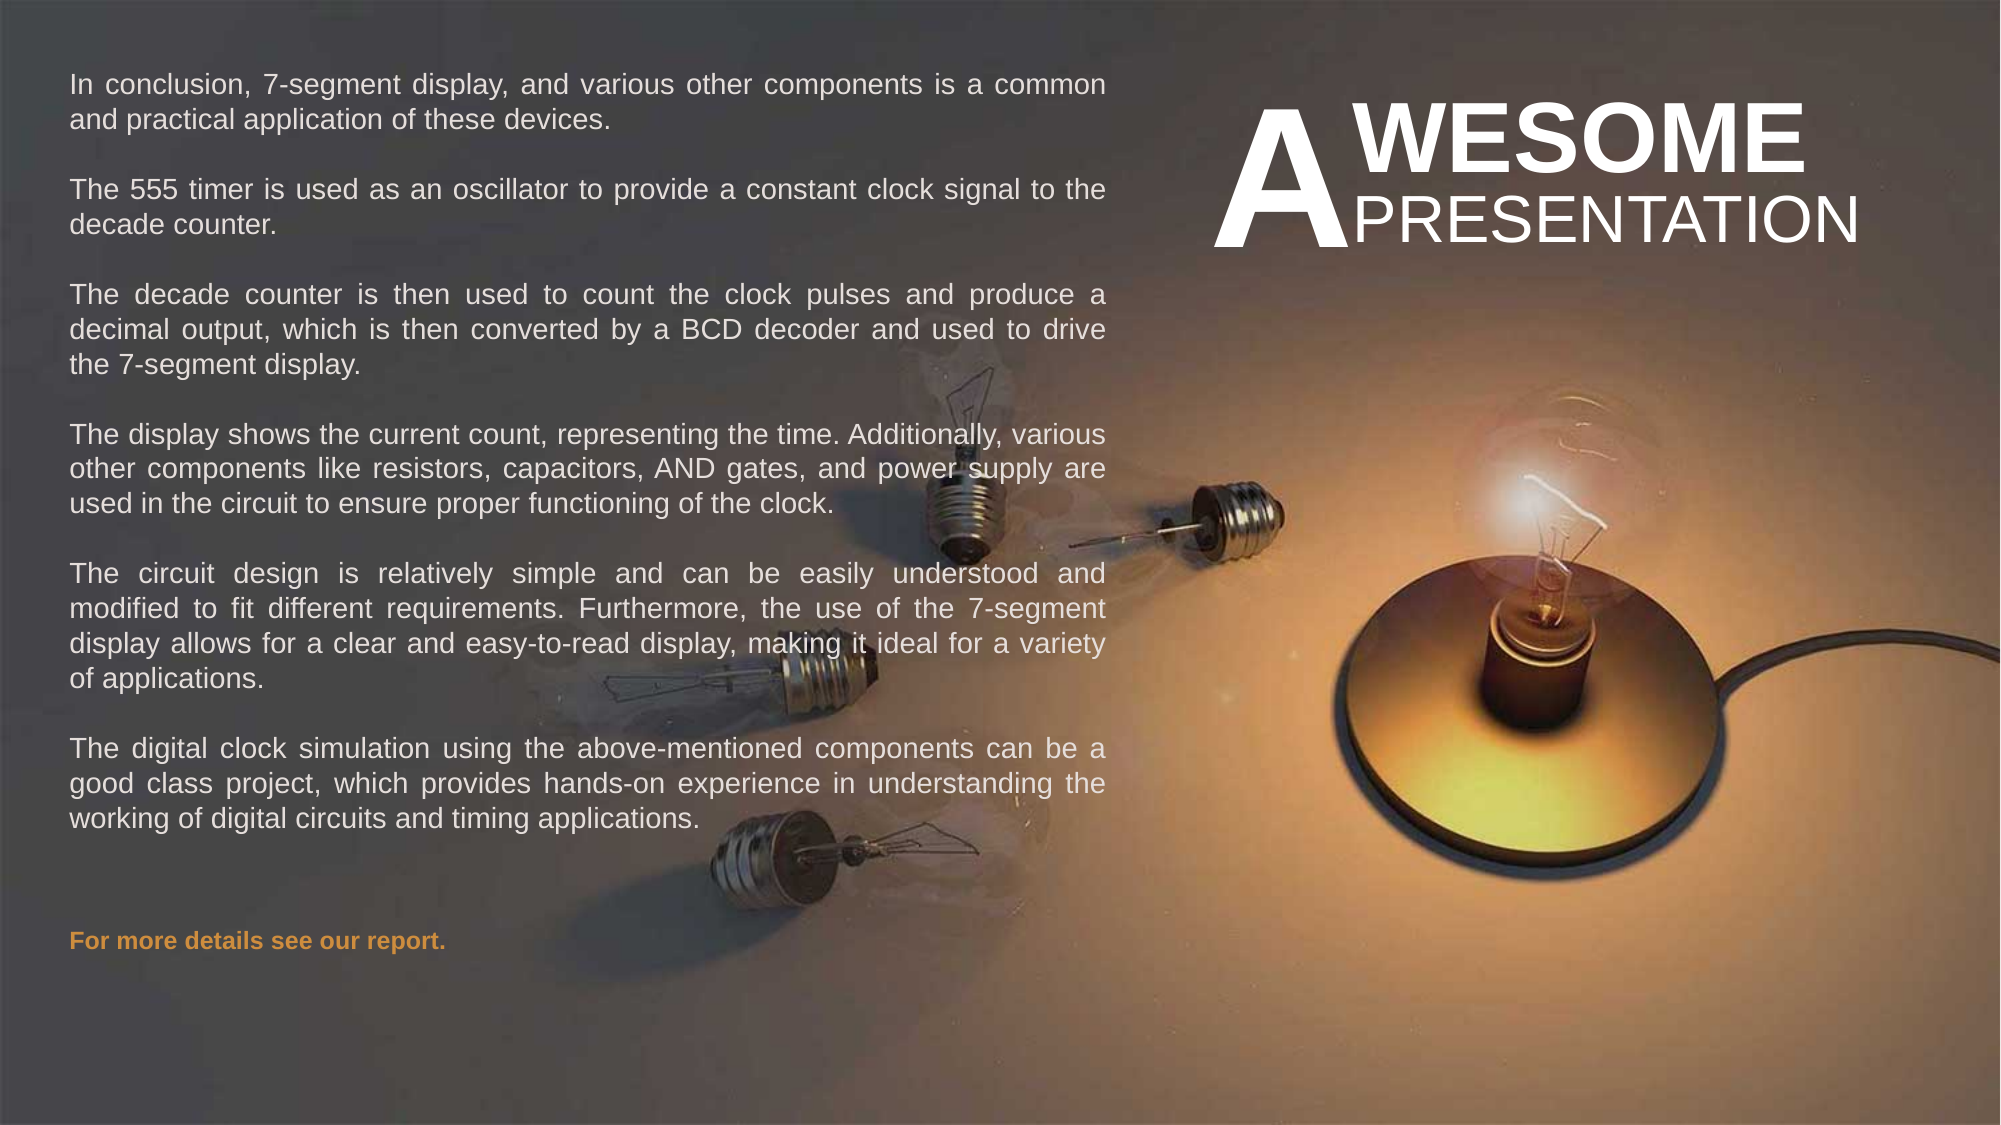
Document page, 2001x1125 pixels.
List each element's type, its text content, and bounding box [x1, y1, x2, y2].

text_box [1194, 57, 1889, 278]
text_box In conclusion, 7-segment display, and various other components is a common and practical application of these devices. The 555 timer is used as an oscillator to provide a constant clock signal to the decade counter. The decade counter is then used to count the clock pulses and produce a decimal output, which is then converted by a BCD decoder and used to drive the 7-segment display. The display shows the current count, representing the time. Additionally, various other components like resistors, capacitors, AND gates, and power supply are used in the circuit to ensure proper functioning of the clock. The circuit design is relatively simple and can be easily understood and modified to fit different requirements. Furthermore, the use of the 7-segment display allows for a clear and easy-to-read display, making it ideal for a variety of applications. The digital clock simulation using the above-mentioned components can be a good class project, which provides hands-on experience in understanding the working of digital circuits and timing applications. [54, 57, 1123, 842]
text_box For more details see our report. [54, 916, 725, 962]
picture [0, 0, 2001, 1125]
